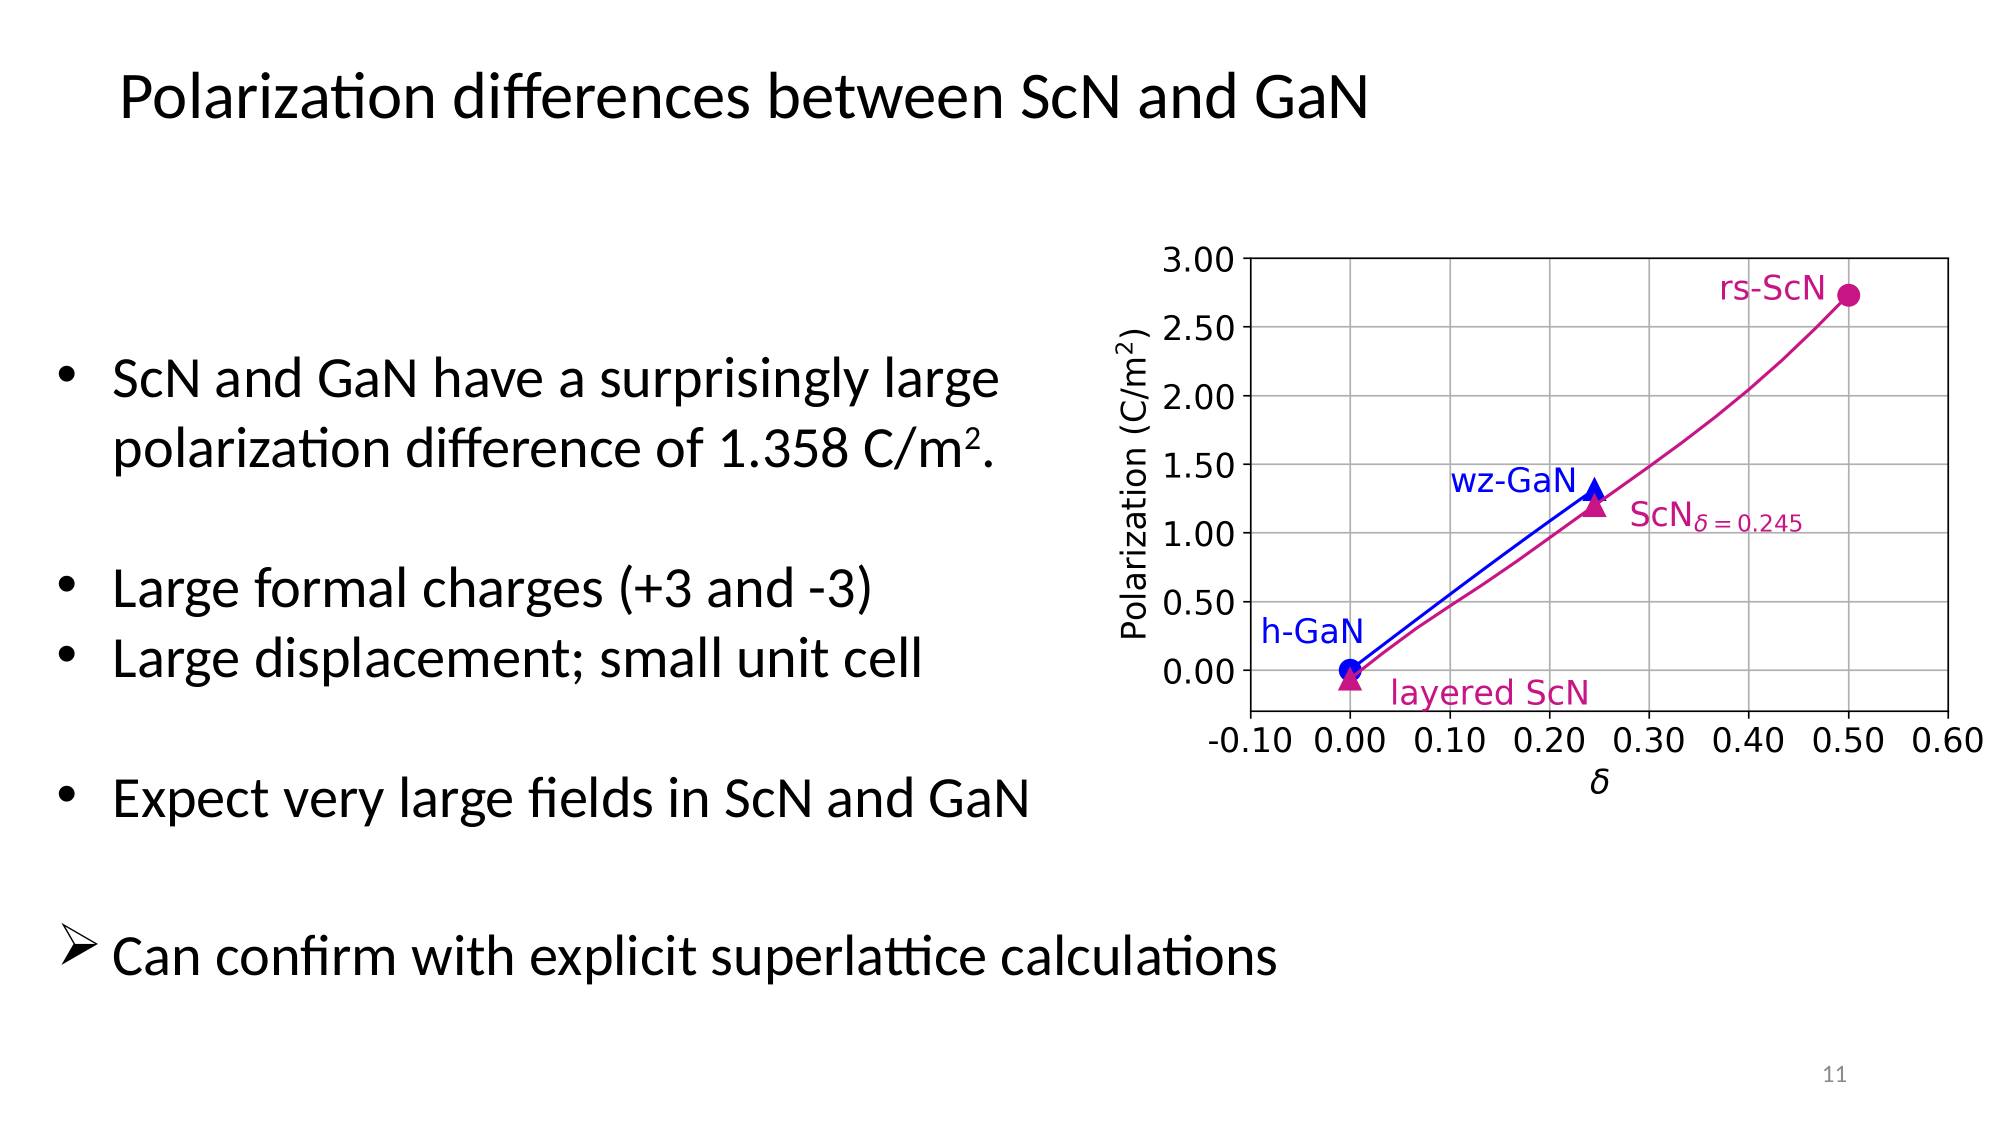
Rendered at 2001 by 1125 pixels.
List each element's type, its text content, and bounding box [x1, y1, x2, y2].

text_box Polarization differences between ScN and GaN [104, 45, 1592, 140]
picture [1101, 230, 2000, 815]
slide_number 11 [1412, 1042, 1863, 1103]
text_box Can confirm with explicit superlattice calculations [41, 909, 1457, 994]
